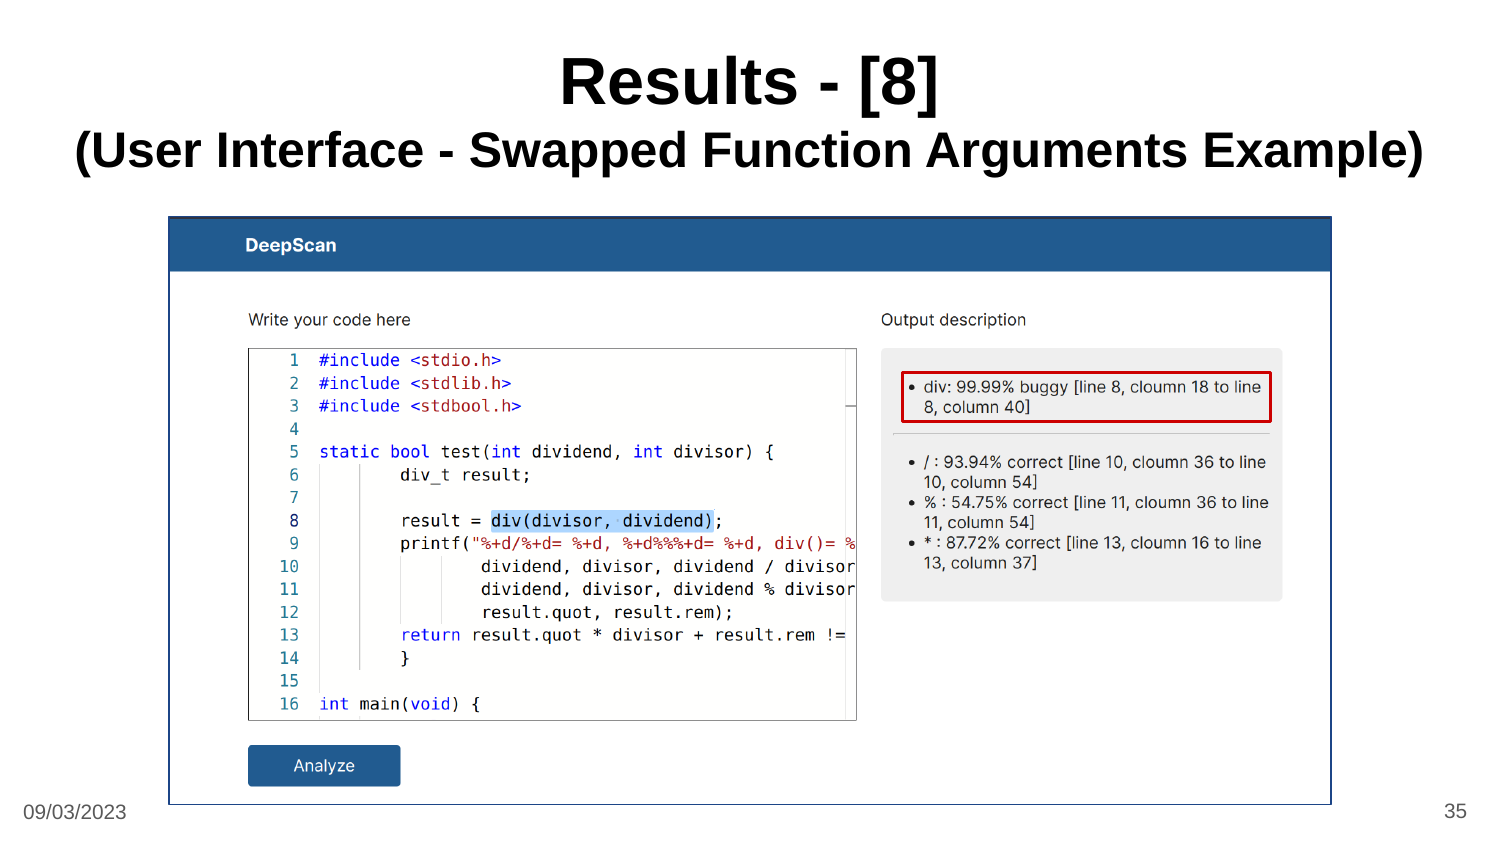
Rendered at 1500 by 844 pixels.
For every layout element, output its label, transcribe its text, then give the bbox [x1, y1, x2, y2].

title Results - [8] (User Interface - Swapped Function Arguments Example) [51, 23, 1449, 219]
picture [169, 217, 1331, 805]
slide_number 35 [1339, 777, 1483, 842]
